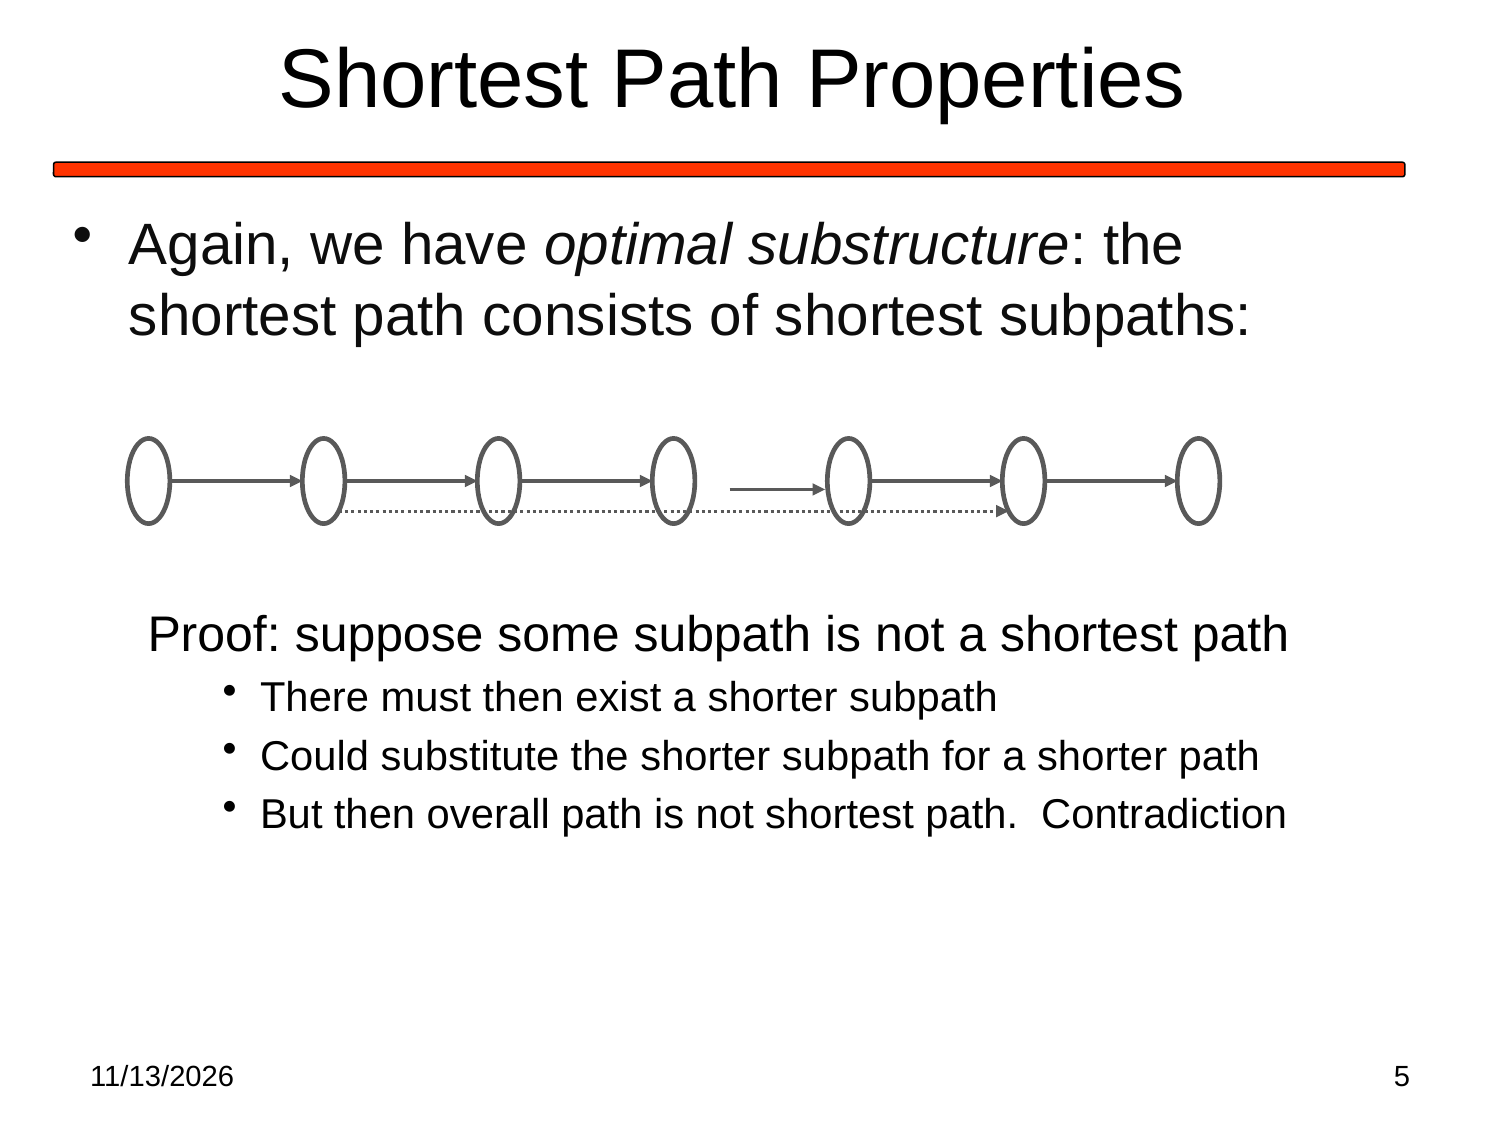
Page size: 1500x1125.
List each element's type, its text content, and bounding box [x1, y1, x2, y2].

text_box [1002, 438, 1045, 524]
text_box [670, 523, 679, 851]
text_box [477, 438, 520, 524]
text_box [681, 441, 695, 521]
text_box [302, 438, 345, 524]
text_box [652, 439, 668, 523]
text_box [1177, 438, 1220, 524]
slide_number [75, 1049, 425, 1103]
text_box [827, 438, 870, 524]
slide_number 5 [1074, 1049, 1425, 1103]
title Shortest Path Properties [57, 0, 1408, 149]
list Again, we have optimal substructure: the shortest path consists of shortest subpaths: Proof: suppose some subpath is not a shortest path There must then exist a shorter subpath Could substitute the shorter subpath for a shorter path But then overall path is not shortest path. Contradiction [57, 199, 1408, 1032]
text_box [127, 438, 170, 524]
